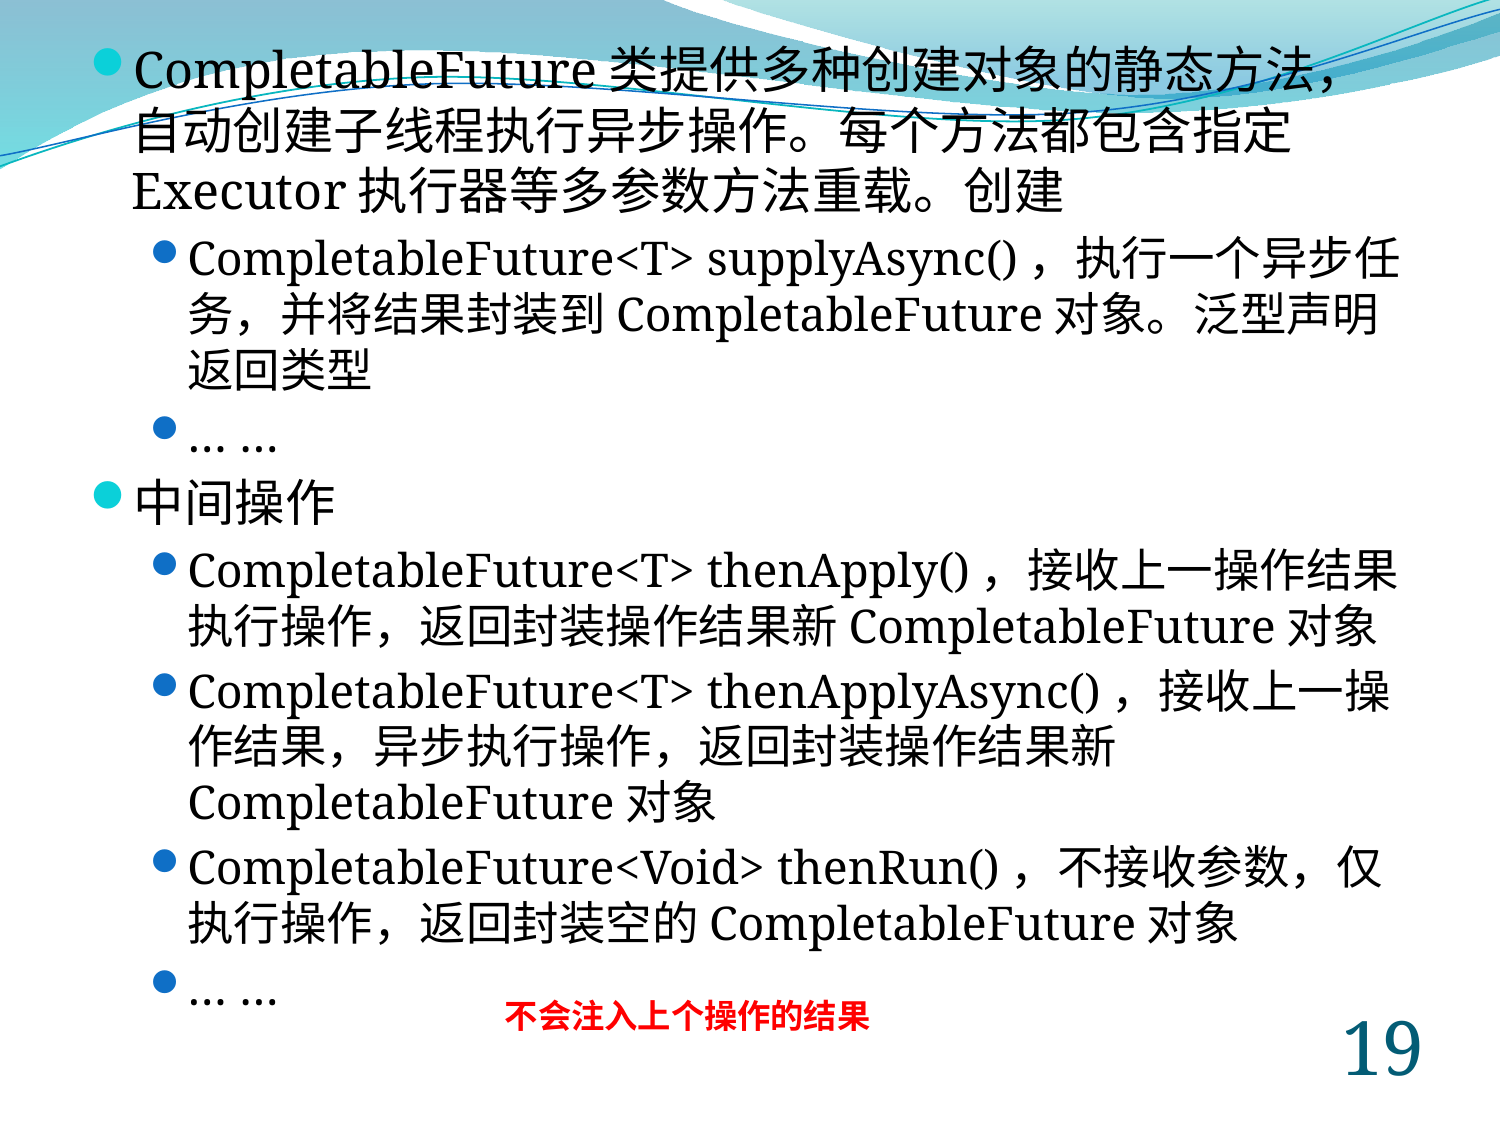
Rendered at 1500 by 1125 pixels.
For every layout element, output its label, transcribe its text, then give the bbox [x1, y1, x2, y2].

list CompletableFuture类提供多种创建对象的静态方法，自动创建子线程执行异步操作。每个方法都包含指定Executor执行器等多参数方法重载。创建 CompletableFuture<T> supplyAsync()，执行一个异步任务，并将结果封装到CompletableFuture对象。泛型声明返回类型 … … 中间操作 CompletableFuture<T> thenApply()，接收上一操作结果执行操作，返回封装操作结果新CompletableFuture对象 CompletableFuture<T> thenApplyAsync()，接收上一操作结果，异步执行操作，返回封装操作结果新CompletableFuture对象 CompletableFuture<Void> thenRun()，不接收参数，仅执行操作，返回封装空的CompletableFuture对象 … … [75, 30, 1425, 1071]
text_box 不会注入上个操作的结果 [490, 987, 999, 1043]
slide_number 18 [1299, 1042, 1425, 1103]
